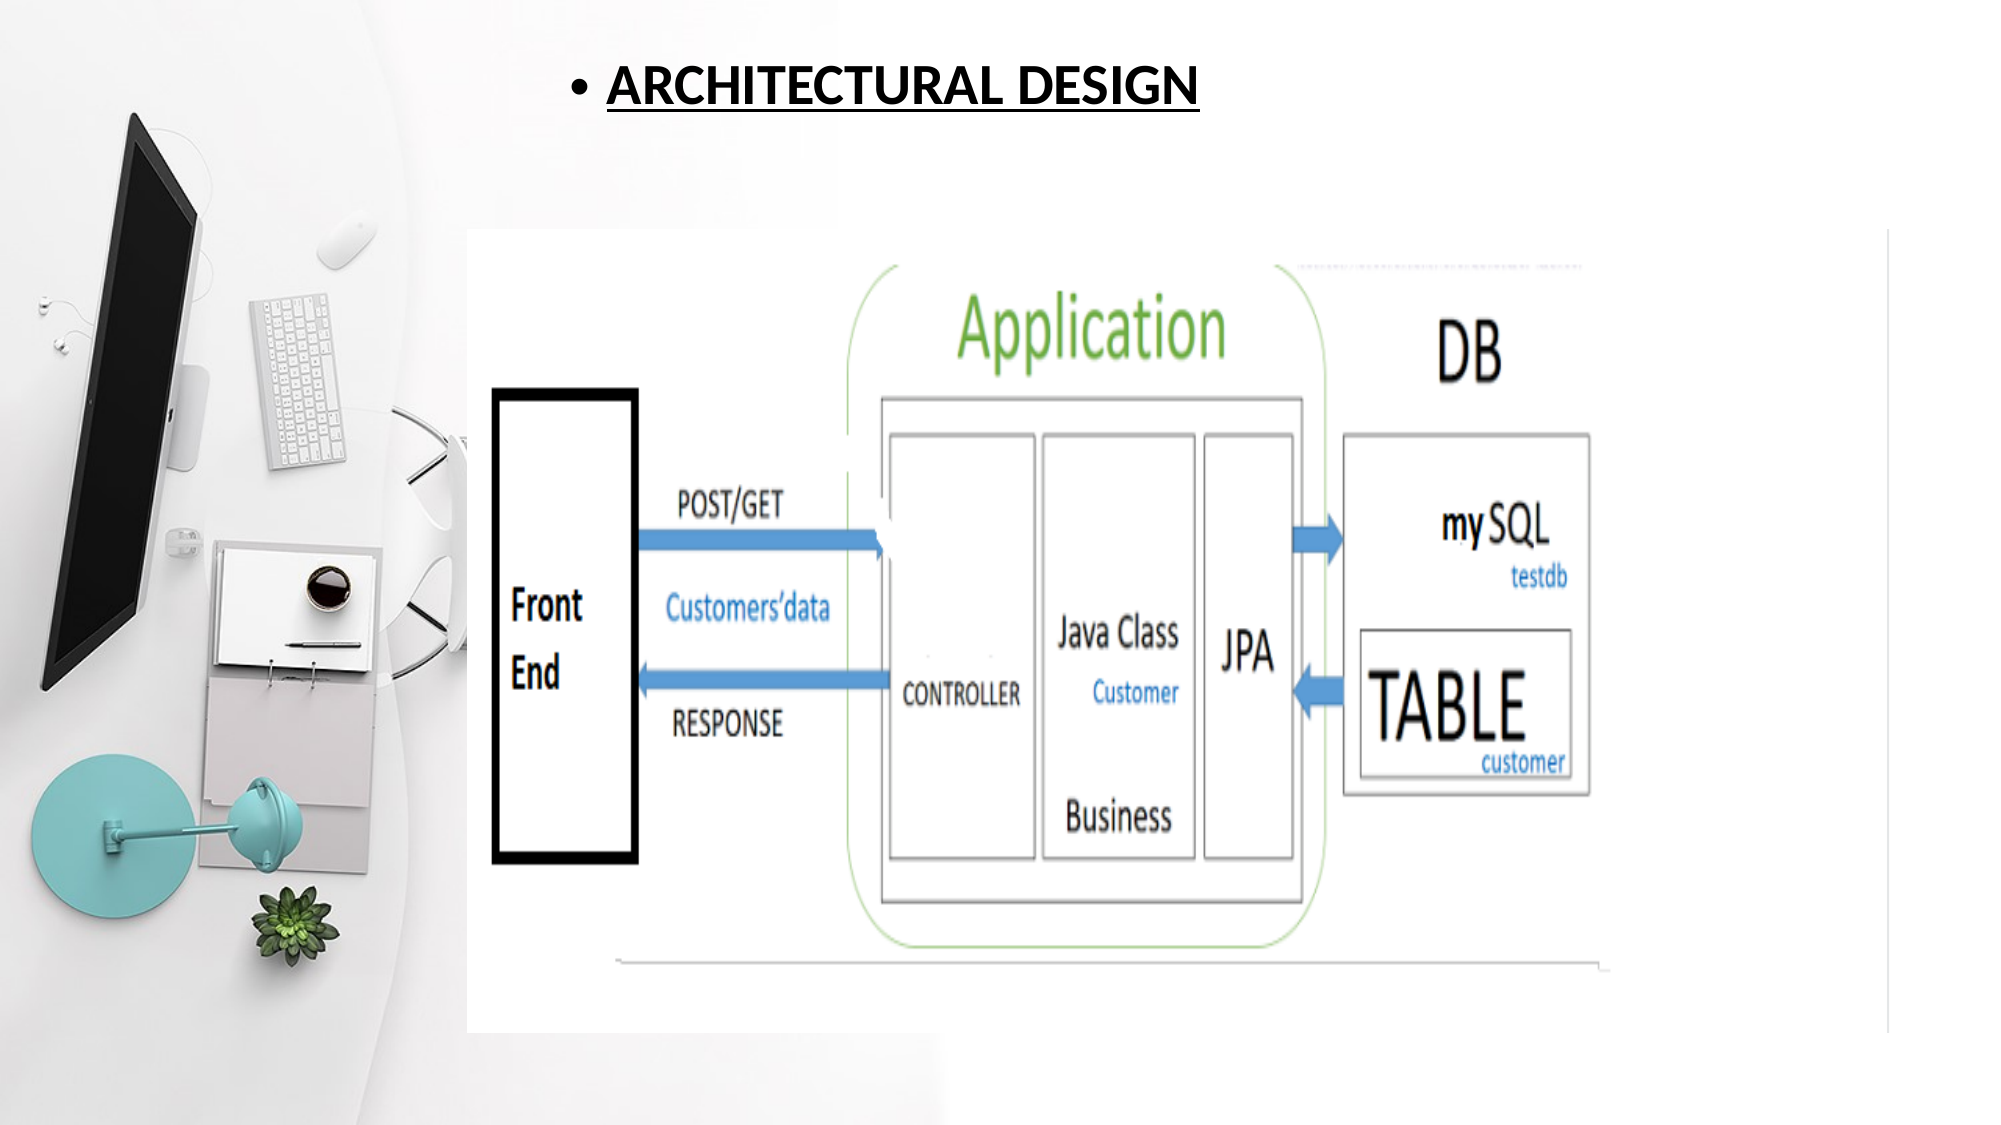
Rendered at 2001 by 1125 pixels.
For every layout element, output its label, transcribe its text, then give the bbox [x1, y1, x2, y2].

picture [0, 0, 2001, 1125]
text_box ARCHITECTURAL DESIGN [554, 55, 1952, 142]
